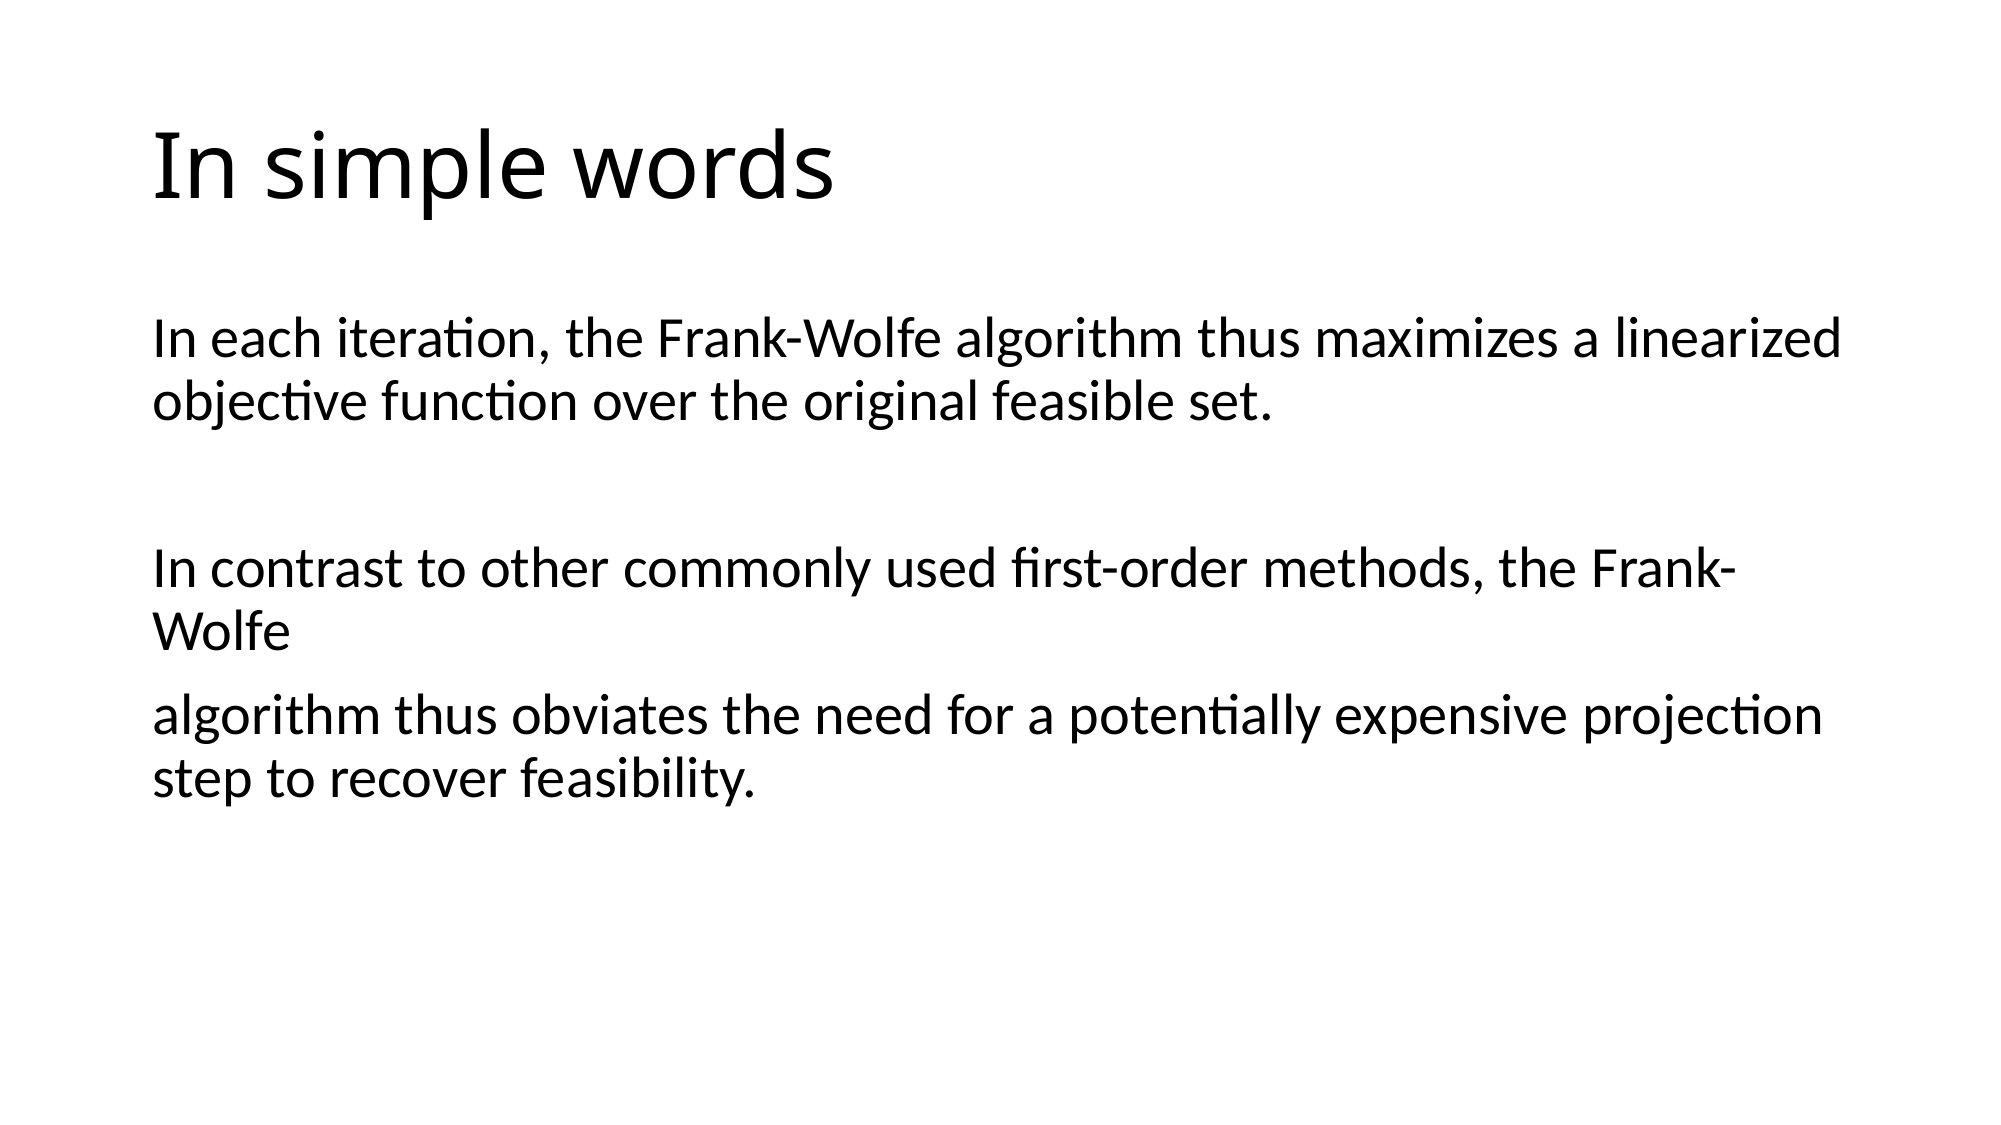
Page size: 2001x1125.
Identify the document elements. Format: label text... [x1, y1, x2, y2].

list In each iteration, the Frank-Wolfe algorithm thus maximizes a linearized objective function over the original feasible set. In contrast to other commonly used first-order methods, the Frank-Wolfe algorithm thus obviates the need for a potentially expensive projection step to recover feasibility. [137, 299, 1863, 1014]
title In simple words [137, 59, 1863, 278]
